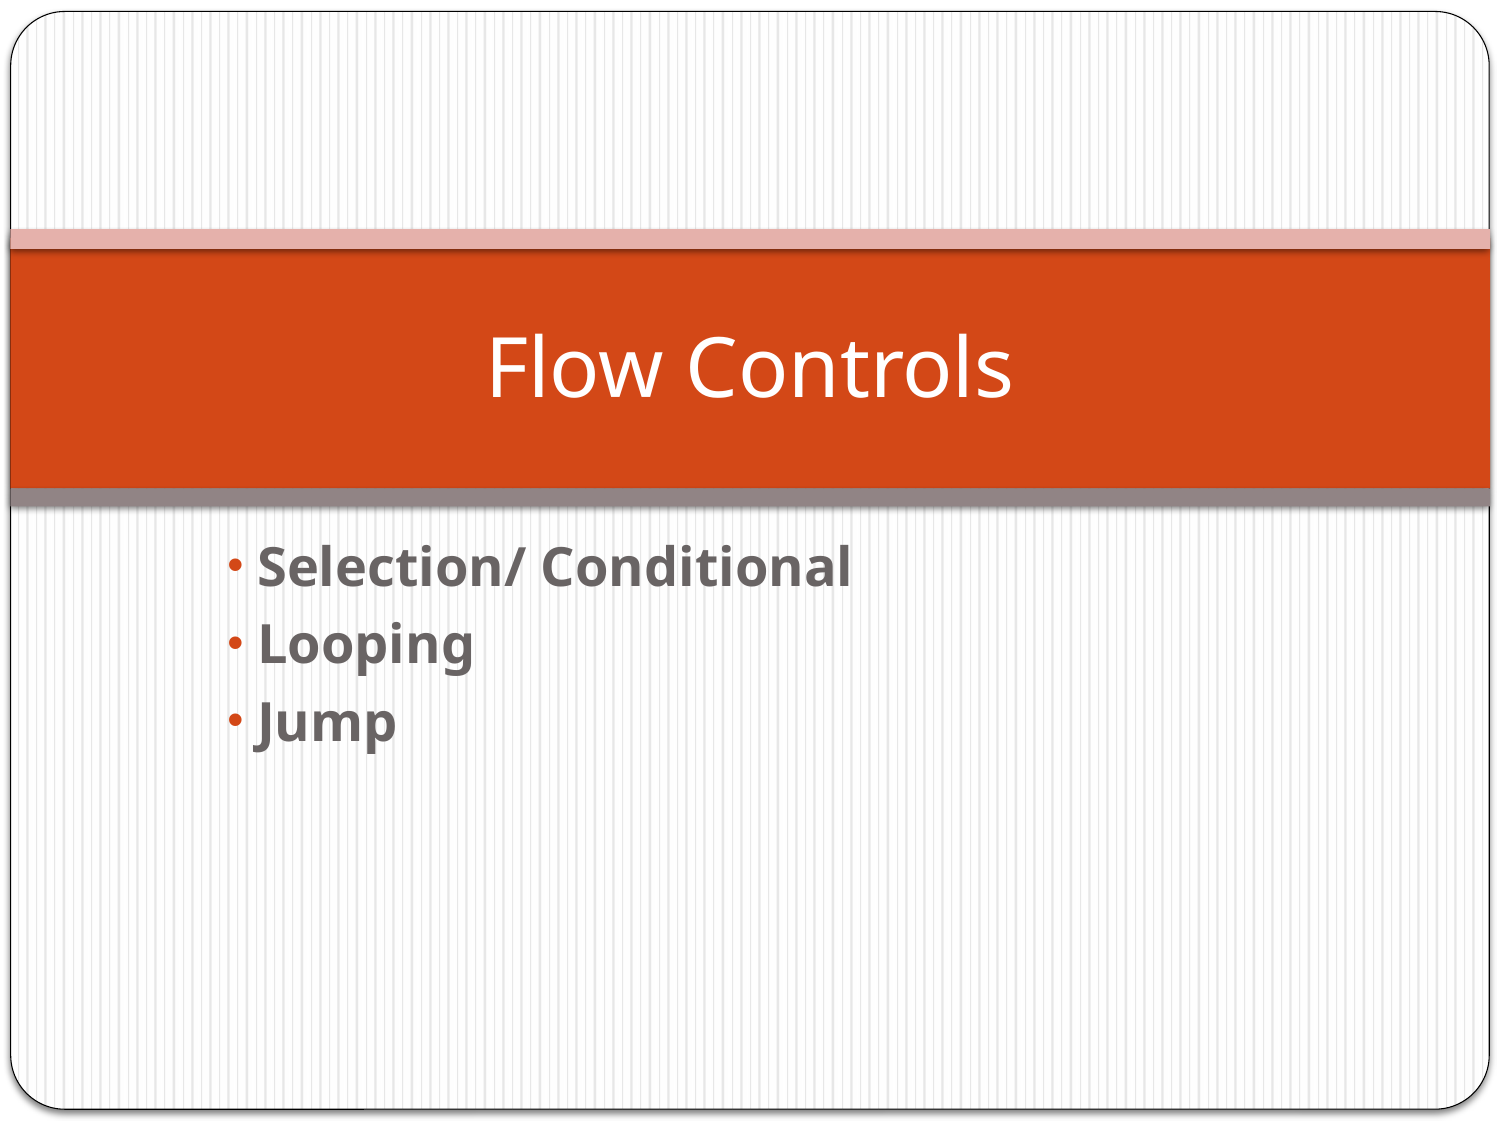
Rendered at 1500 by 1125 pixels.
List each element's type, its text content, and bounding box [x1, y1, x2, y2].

subtitle Selection/ Conditional Looping Jump [212, 525, 1263, 788]
title Flow Controls [75, 247, 1425, 489]
